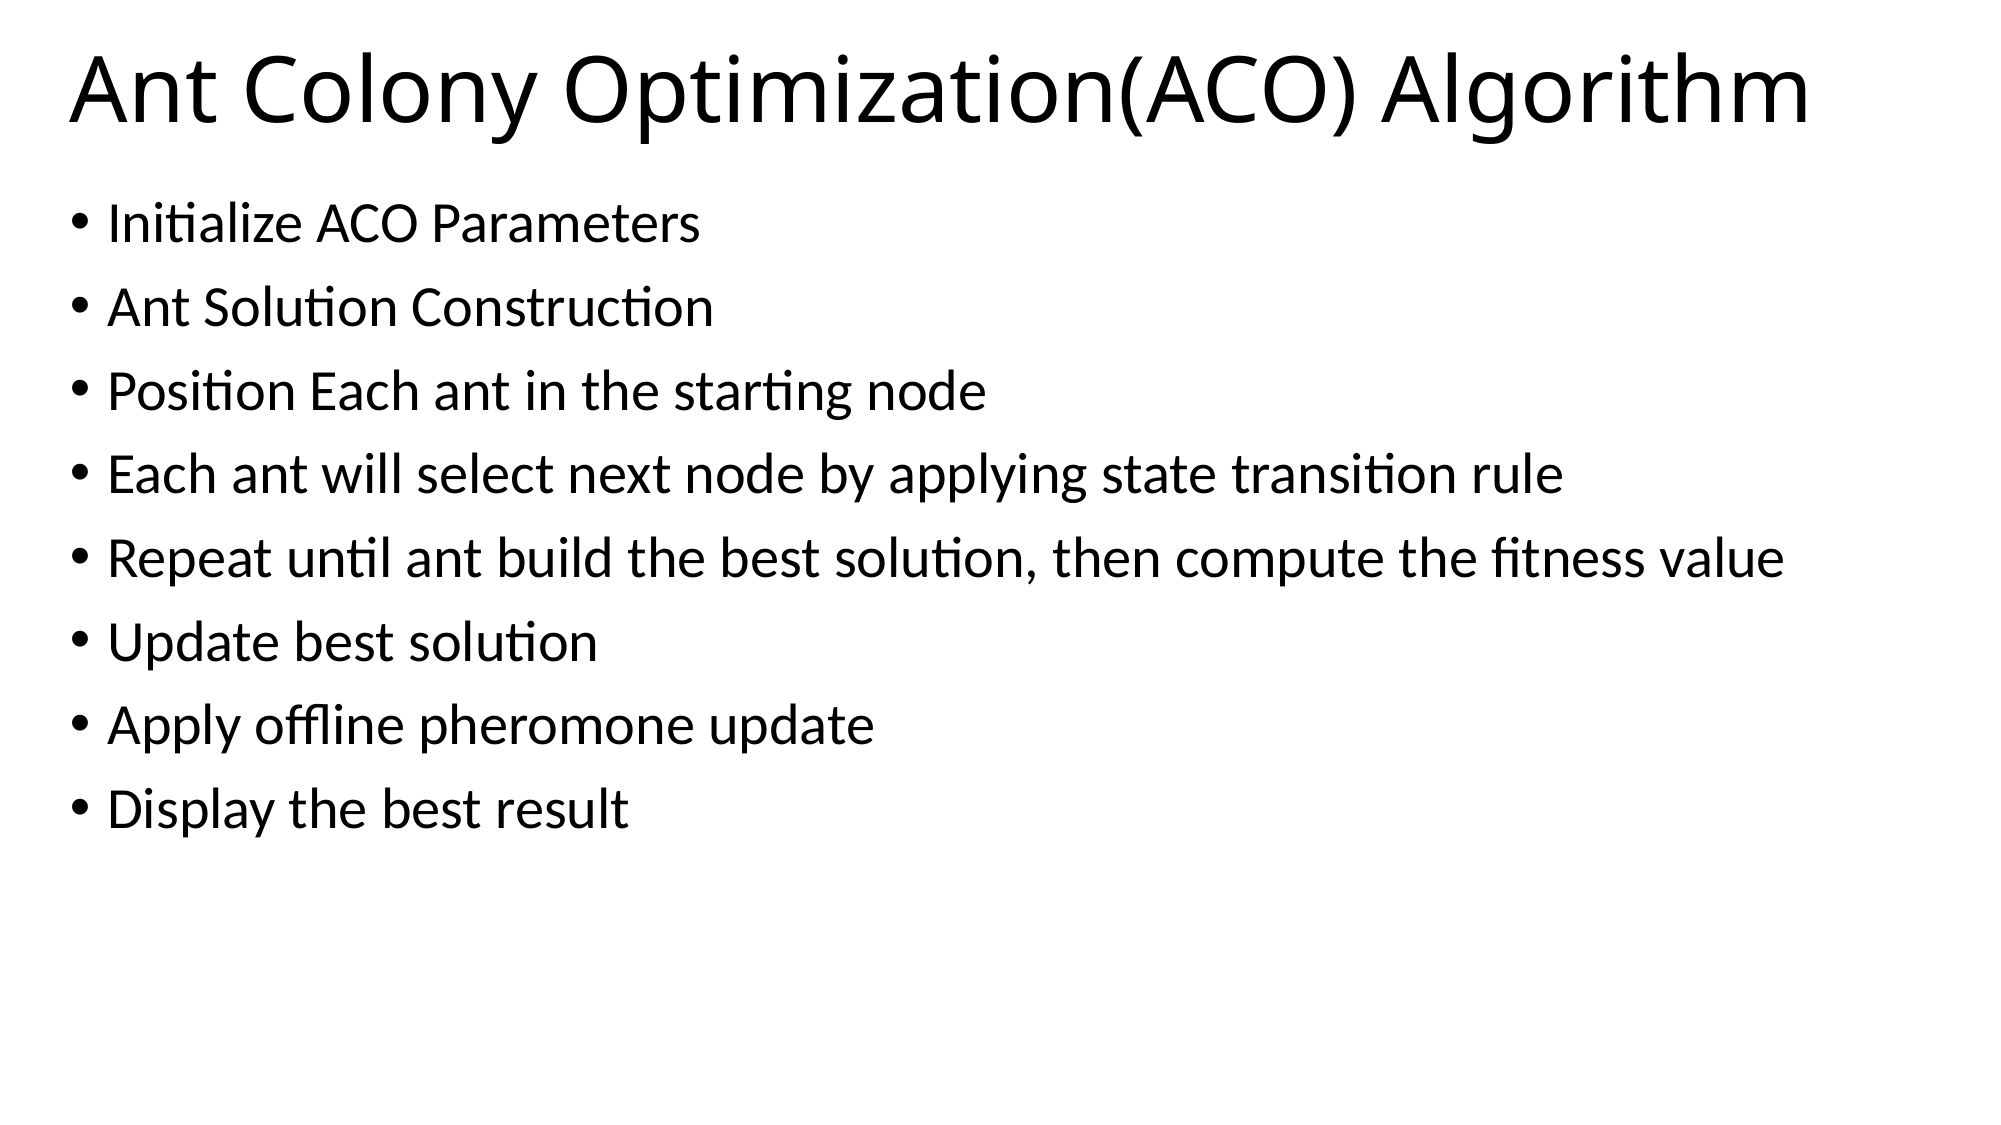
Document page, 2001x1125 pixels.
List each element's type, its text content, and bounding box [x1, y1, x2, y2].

title Ant Colony Optimization(ACO) Algorithm [54, 15, 1962, 170]
list Initialize ACO Parameters Ant Solution Construction Position Each ant in the starting node Each ant will select next node by applying state transition rule Repeat until ant build the best solution, then compute the fitness value Update best solution Apply offline pheromone update Display the best result [54, 185, 1962, 1091]
